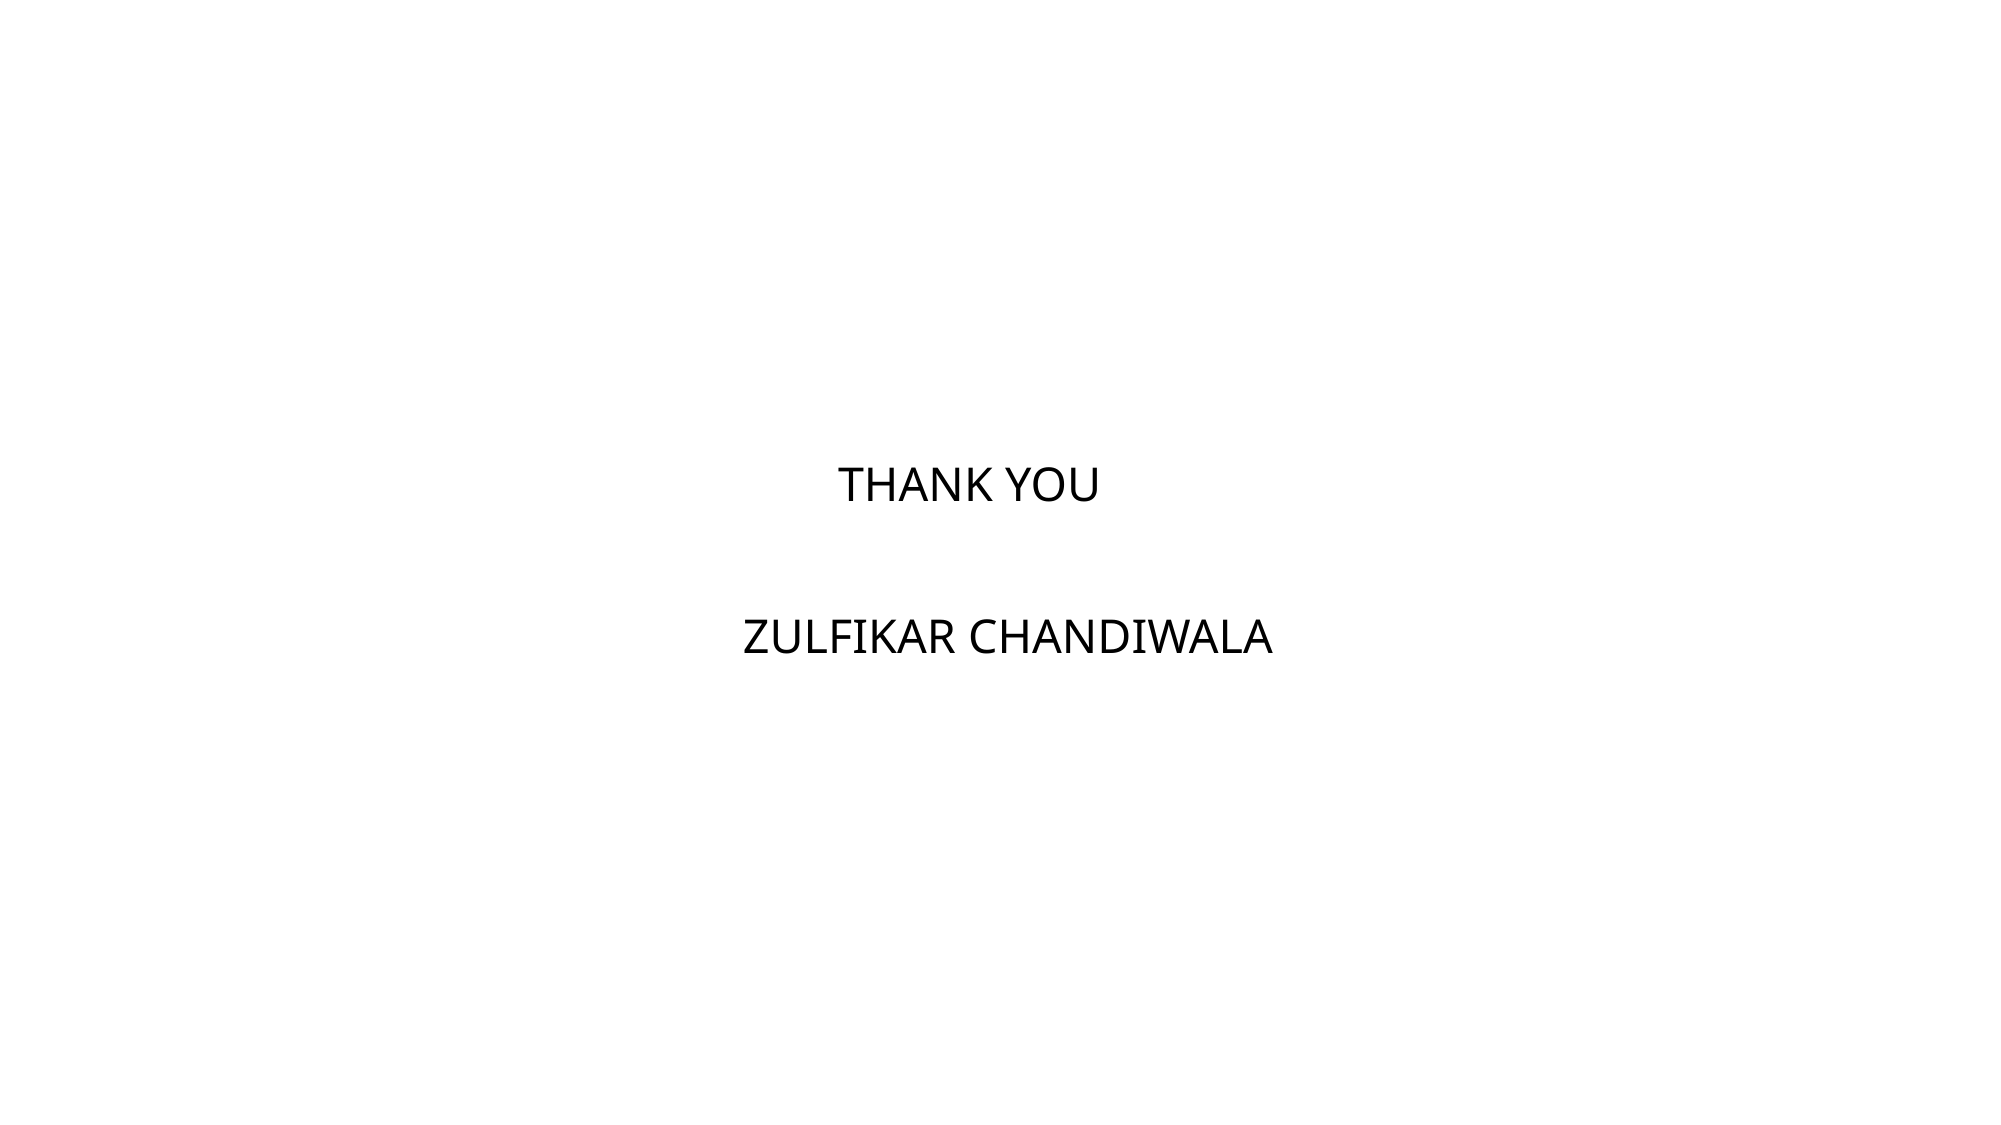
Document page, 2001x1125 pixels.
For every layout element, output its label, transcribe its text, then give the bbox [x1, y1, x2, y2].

title THANK YOU ZULFIKAR CHANDIWALA [107, 453, 1833, 672]
